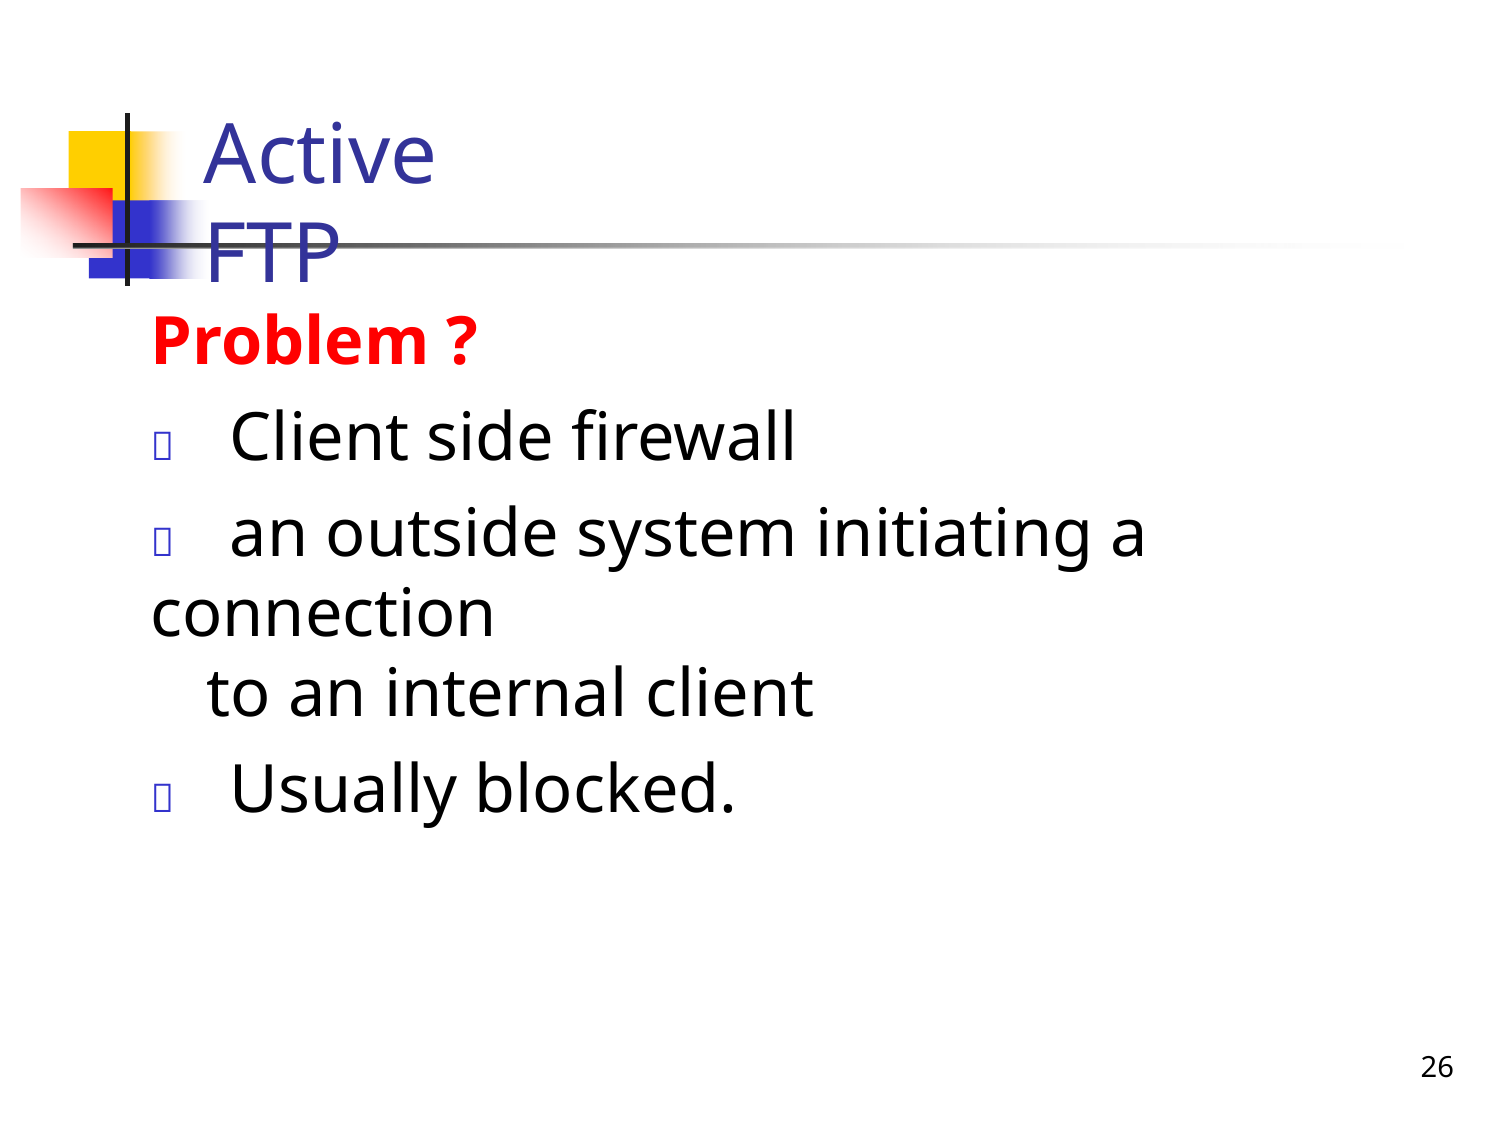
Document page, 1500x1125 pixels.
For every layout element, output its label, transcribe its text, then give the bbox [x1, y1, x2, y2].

picture [20, 131, 201, 279]
picture [591, 243, 1423, 249]
text_box Problem ?  Client side firewall  an outside system initiating a connection to an internal client  Usually blocked. [148, 297, 1432, 826]
slide_number 50 [1392, 1055, 1457, 1125]
title Active FTP [201, 100, 591, 297]
